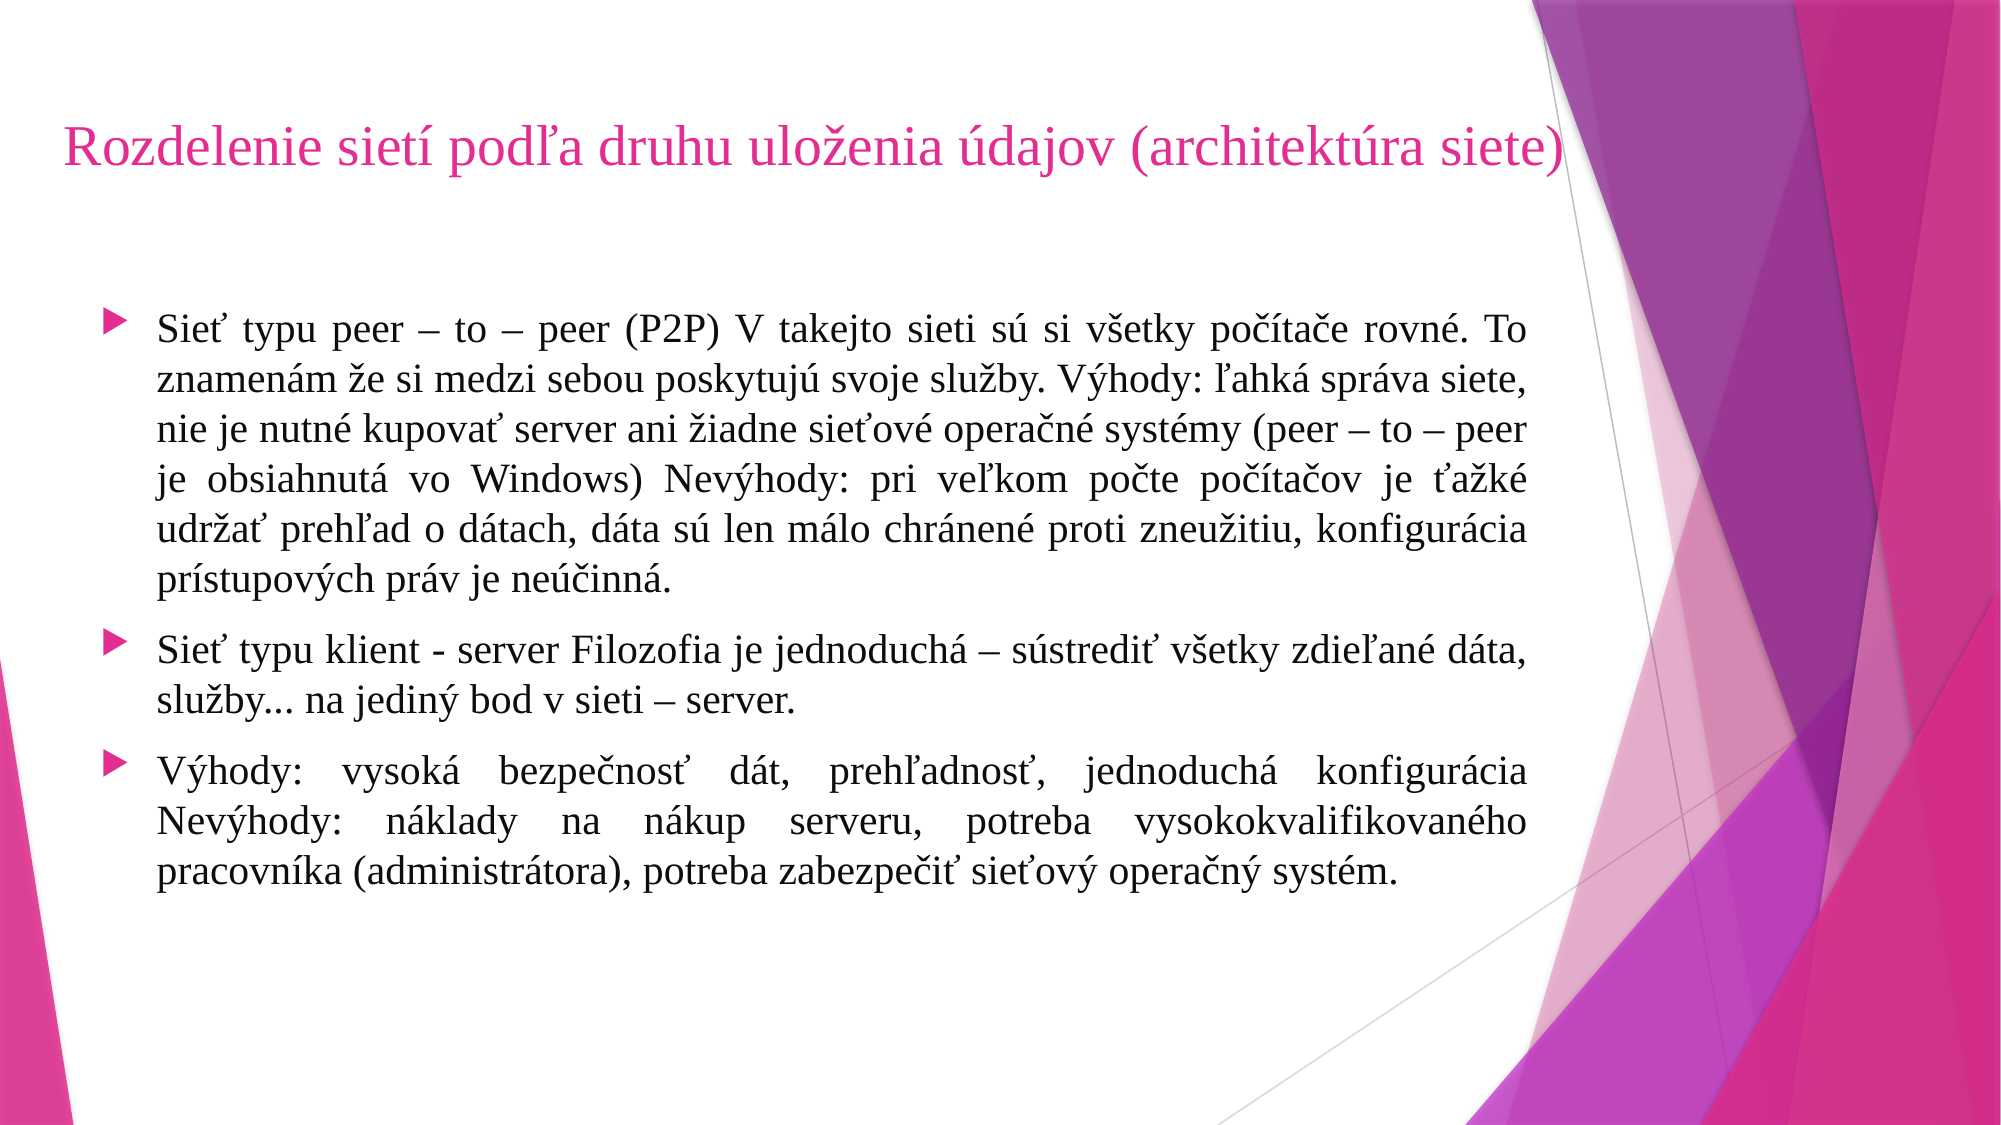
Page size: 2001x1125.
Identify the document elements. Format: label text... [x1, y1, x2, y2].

list Sieť typu peer – to – peer (P2P) V takejto sieti sú si všetky počítače rovné. To znamenám že si medzi sebou poskytujú svoje služby. Výhody: ľahká správa siete, nie je nutné kupovať server ani žiadne sieťové operačné systémy (peer – to – peer je obsiahnutá vo Windows) Nevýhody: pri veľkom počte počítačov je ťažké udržať prehľad o dátach, dáta sú len málo chránené proti zneužitiu, konfigurácia prístupových práv je neúčinná. Sieť typu klient - server Filozofia je jednoduchá – sústrediť všetky zdieľané dáta, služby... na jediný bod v sieti – server. Výhody: vysoká bezpečnosť dát, prehľadnosť, jednoduchá konfigurácia Nevýhody: náklady na nákup serveru, potreba vysokokvalifikovaného pracovníka (administrátora), potreba zabezpečiť sieťový operačný systém. [85, 293, 1544, 1074]
title Rozdelenie sietí podľa druhu uloženia údajov (architektúra siete) [48, 99, 1780, 224]
